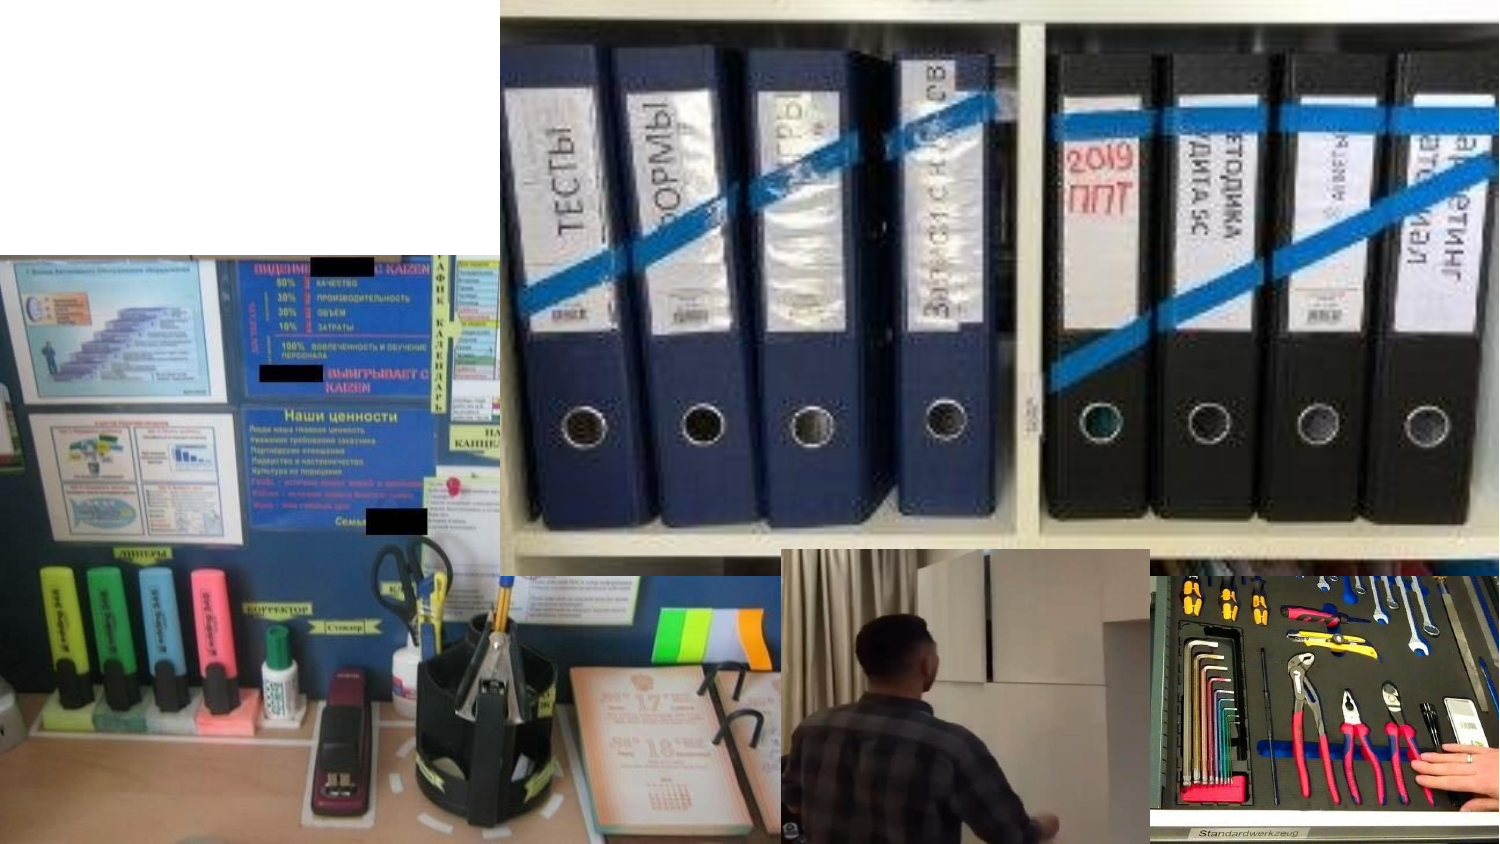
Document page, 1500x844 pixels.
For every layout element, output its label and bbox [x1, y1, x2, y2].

text_box [500, 0, 1499, 844]
picture [0, 255, 500, 844]
